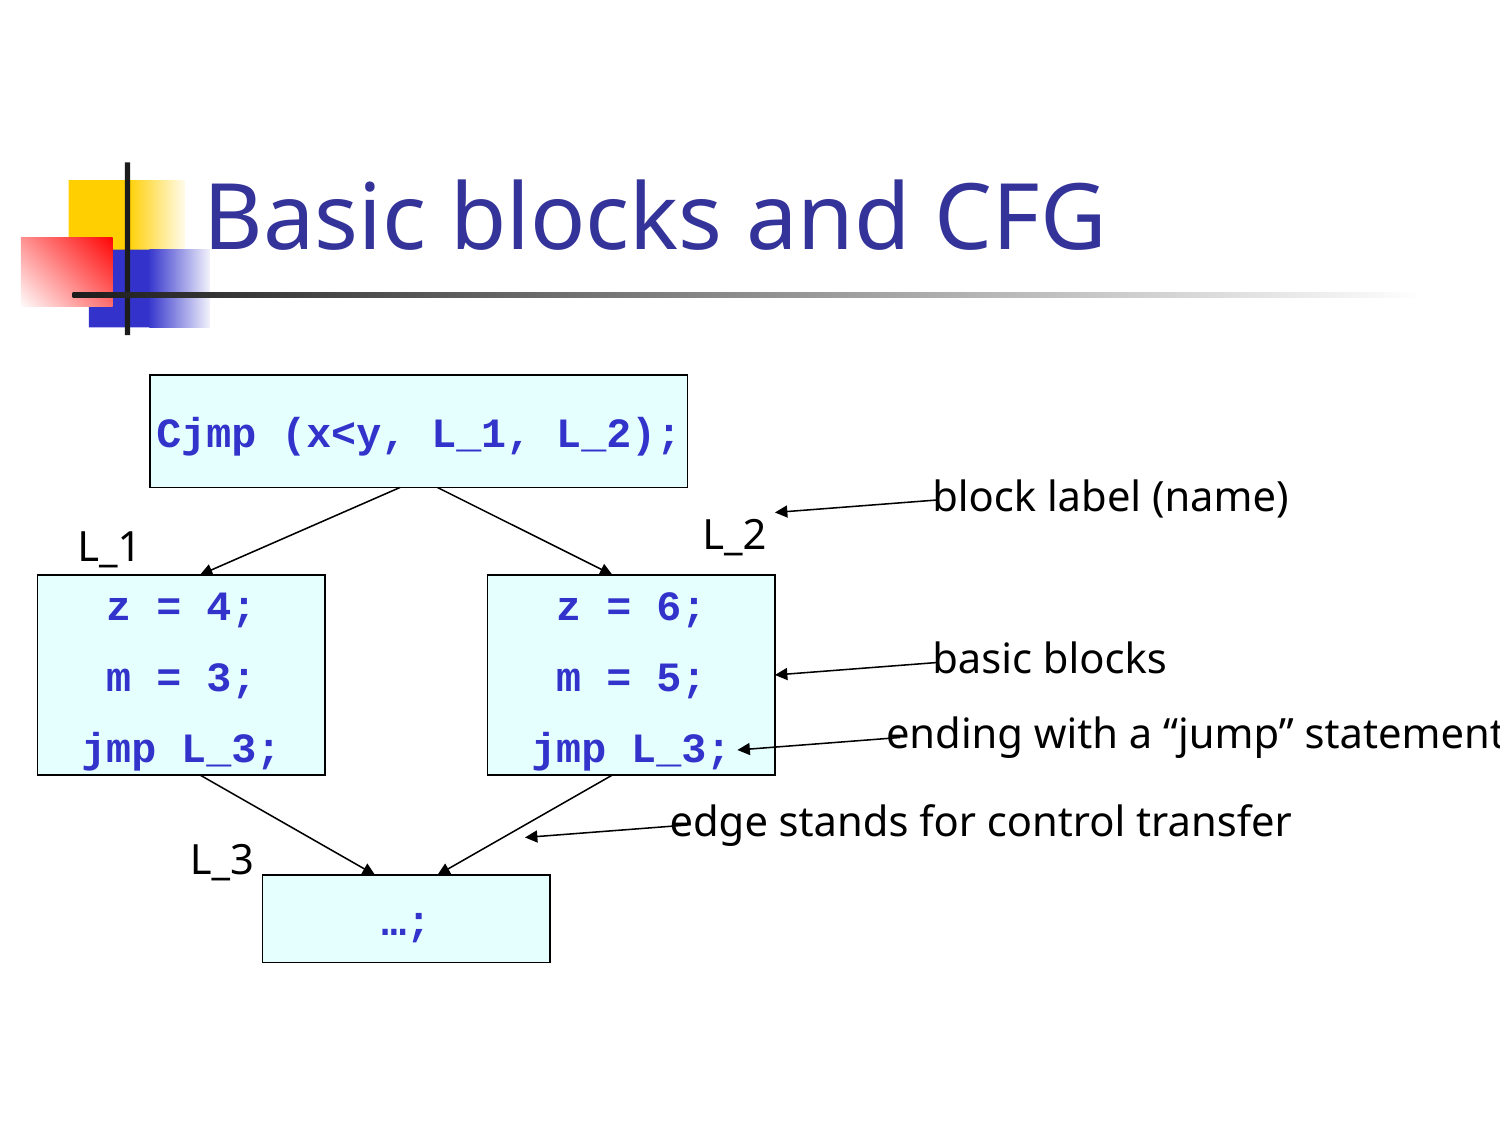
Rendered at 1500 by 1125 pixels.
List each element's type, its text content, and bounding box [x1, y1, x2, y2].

text_box [737, 737, 901, 756]
text_box L_3 [174, 825, 288, 890]
text_box z = 6; m = 5; jmp L_3; [487, 575, 775, 775]
text_box [437, 774, 613, 875]
text_box basic blocks [917, 624, 1182, 690]
text_box edge stands for control transfer [654, 787, 1307, 853]
text_box ending with a “jump” statement [871, 699, 1500, 765]
text_box L_2 [687, 500, 800, 565]
text_box L_1 [62, 512, 175, 578]
text_box Cjmp (x<y, L_1, L_2); [149, 375, 688, 488]
text_box …; [262, 874, 550, 963]
text_box [199, 487, 401, 576]
text_box [774, 499, 938, 518]
text_box [774, 662, 938, 681]
text_box [525, 824, 688, 843]
text_box [437, 487, 613, 575]
text_box z = 4; m = 3; jmp L_3; [37, 575, 325, 775]
text_box block label (name) [917, 462, 1304, 528]
text_box [199, 774, 376, 875]
title Basic blocks and CFG [188, 35, 1468, 275]
